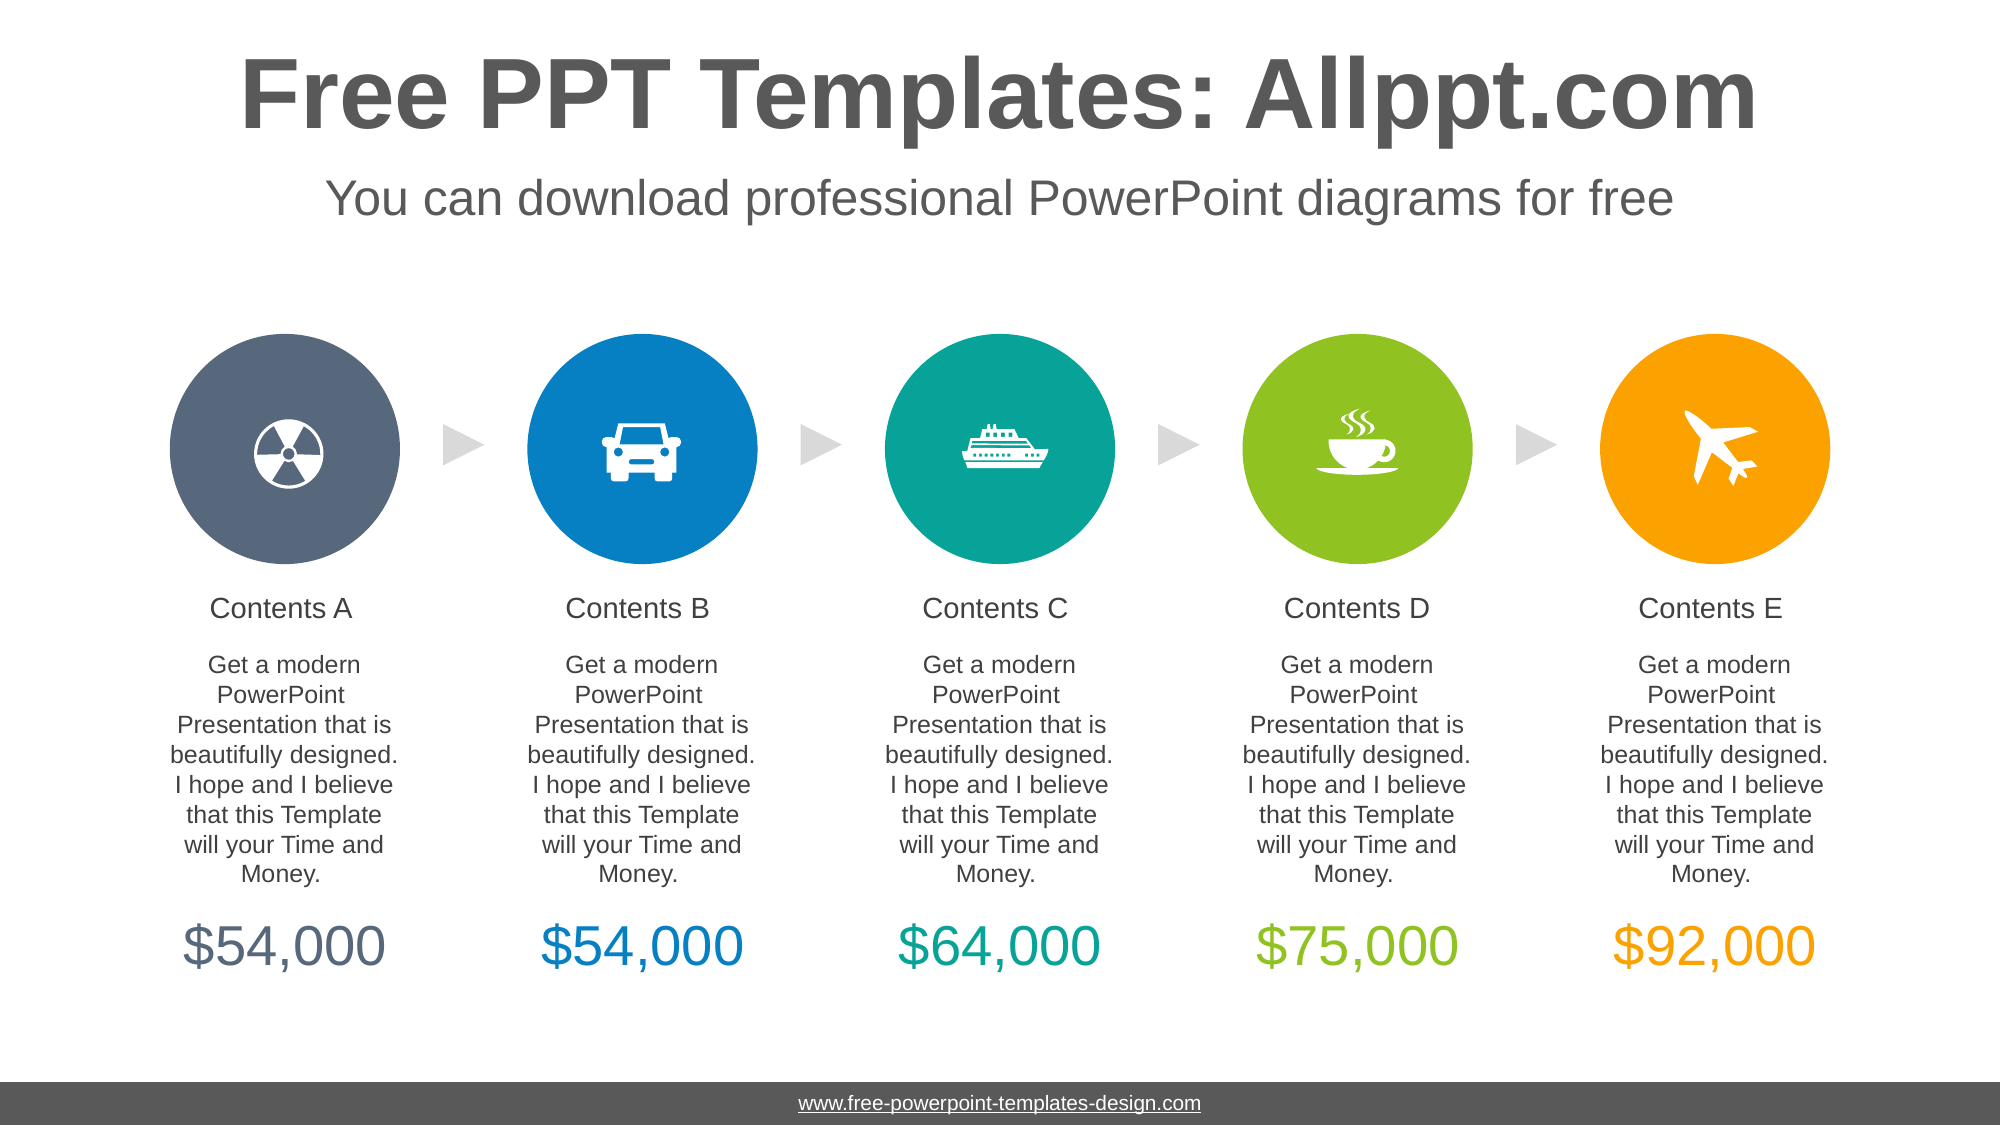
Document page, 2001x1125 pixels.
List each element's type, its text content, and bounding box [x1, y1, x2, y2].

text_box [1157, 422, 1202, 468]
text_box [1599, 332, 1832, 566]
text_box [168, 332, 402, 566]
text_box [1313, 407, 1401, 476]
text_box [509, 581, 776, 985]
list You can download professional PowerPoint diagrams for free [0, 164, 2000, 234]
text_box [600, 422, 683, 483]
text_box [866, 581, 1134, 985]
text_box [1224, 581, 1491, 985]
text_box [799, 422, 845, 468]
text_box [1514, 422, 1560, 468]
text_box [253, 418, 325, 490]
text_box [442, 422, 487, 468]
text_box [526, 332, 759, 566]
text_box www.free-powerpoint-templates-design.com [0, 1082, 2000, 1123]
text_box [883, 332, 1117, 566]
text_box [151, 581, 419, 985]
text_box [1241, 332, 1474, 566]
title Free PPT Templates: Allppt.com [0, 32, 2000, 161]
text_box [1683, 409, 1761, 489]
text_box [960, 423, 1050, 470]
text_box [1581, 581, 1849, 985]
